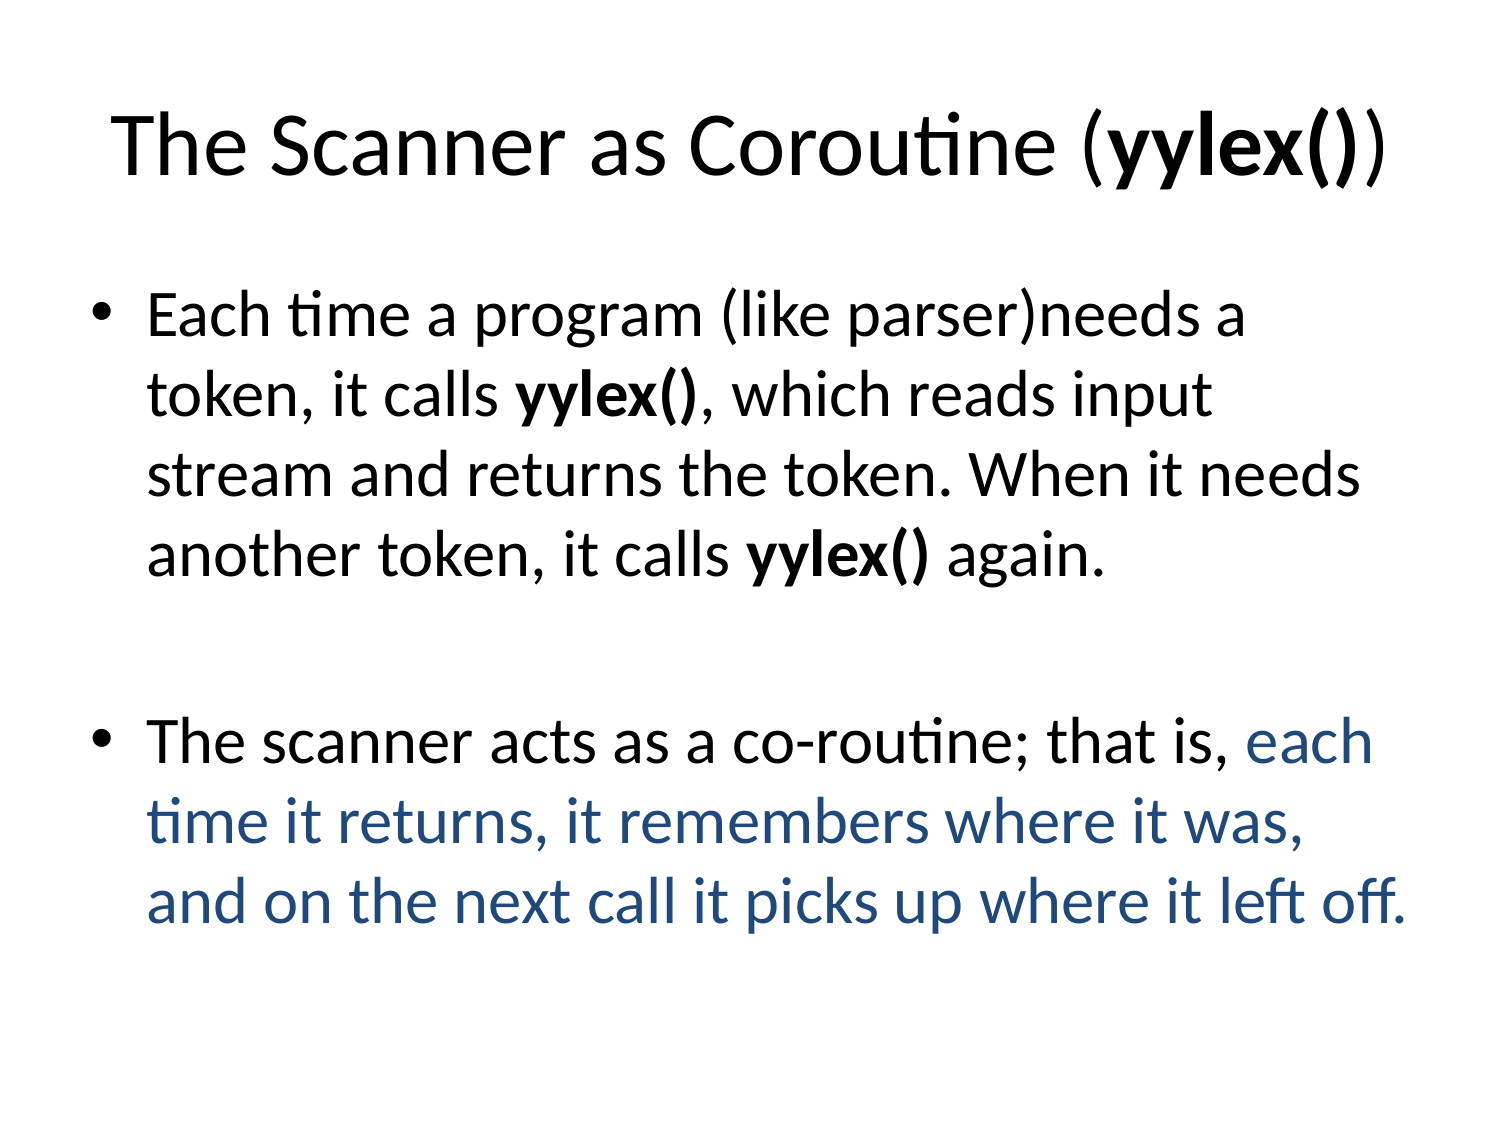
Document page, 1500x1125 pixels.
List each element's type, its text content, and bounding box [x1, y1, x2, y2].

title The Scanner as Coroutine (yylex()) [75, 45, 1425, 233]
list Each time a program (like parser)needs a token, it calls yylex(), which reads input stream and returns the token. When it needs another token, it calls yylex() again. The scanner acts as a co-routine; that is, each time it returns, it remembers where it was, and on the next call it picks up where it left off. [75, 262, 1425, 1005]
